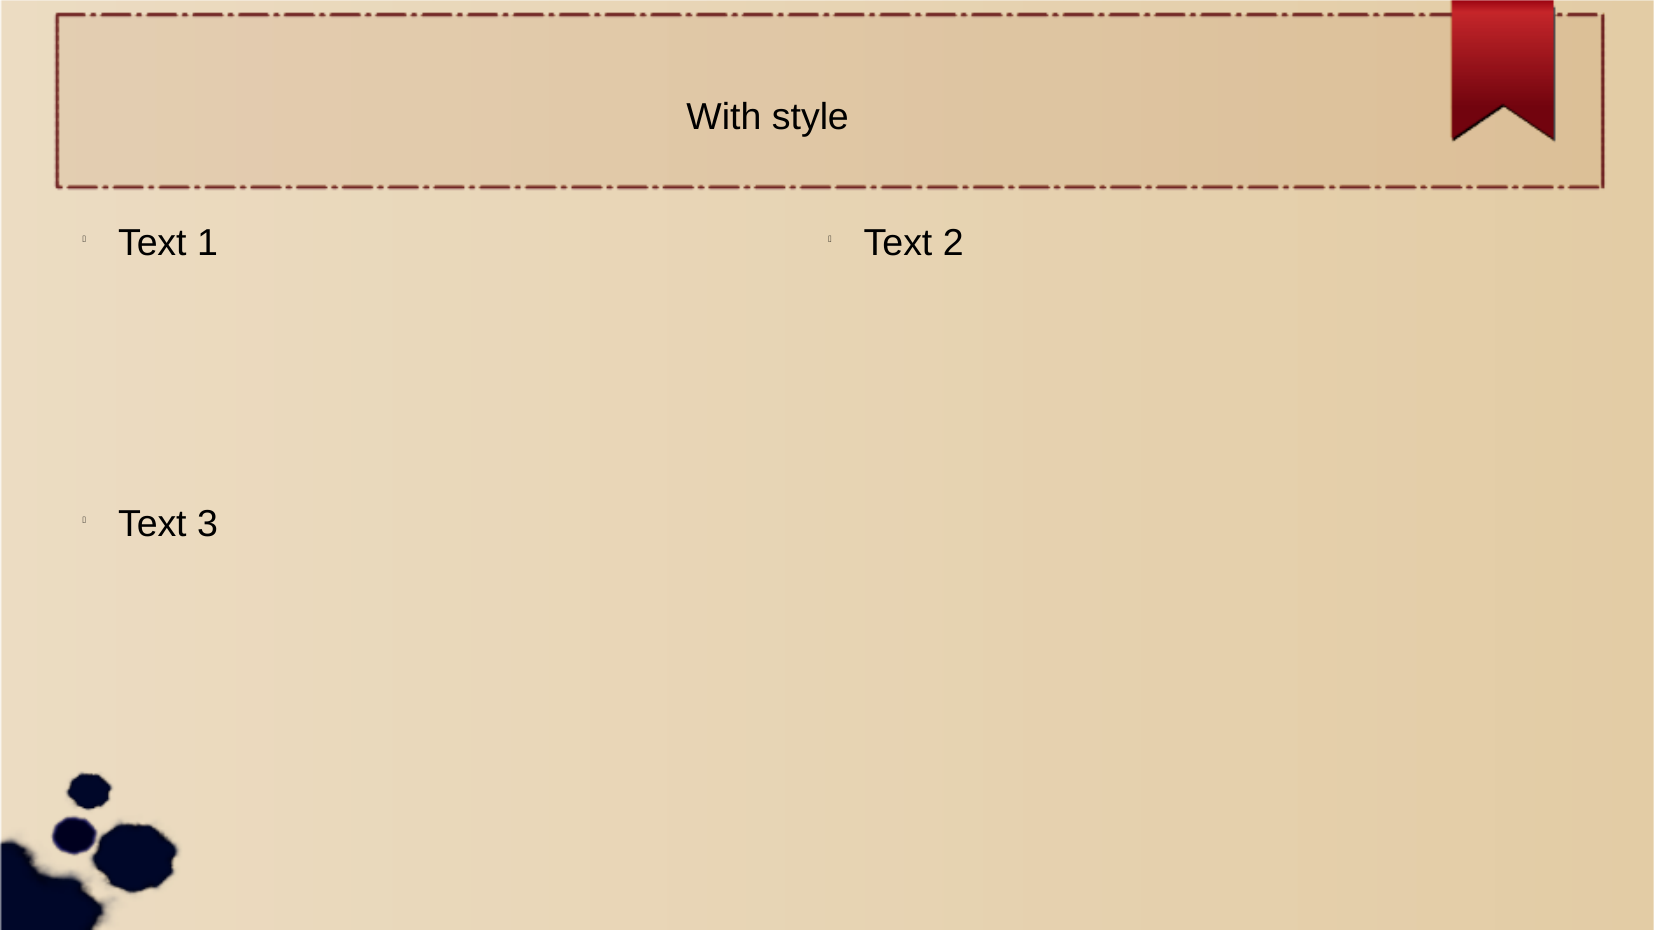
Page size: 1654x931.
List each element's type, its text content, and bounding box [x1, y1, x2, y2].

picture [0, 0, 1654, 930]
text_box With style [82, 36, 1453, 193]
text_box Text 1 [82, 217, 793, 475]
text_box Text 3 [82, 499, 1538, 757]
text_box Text 2 [828, 217, 1539, 475]
